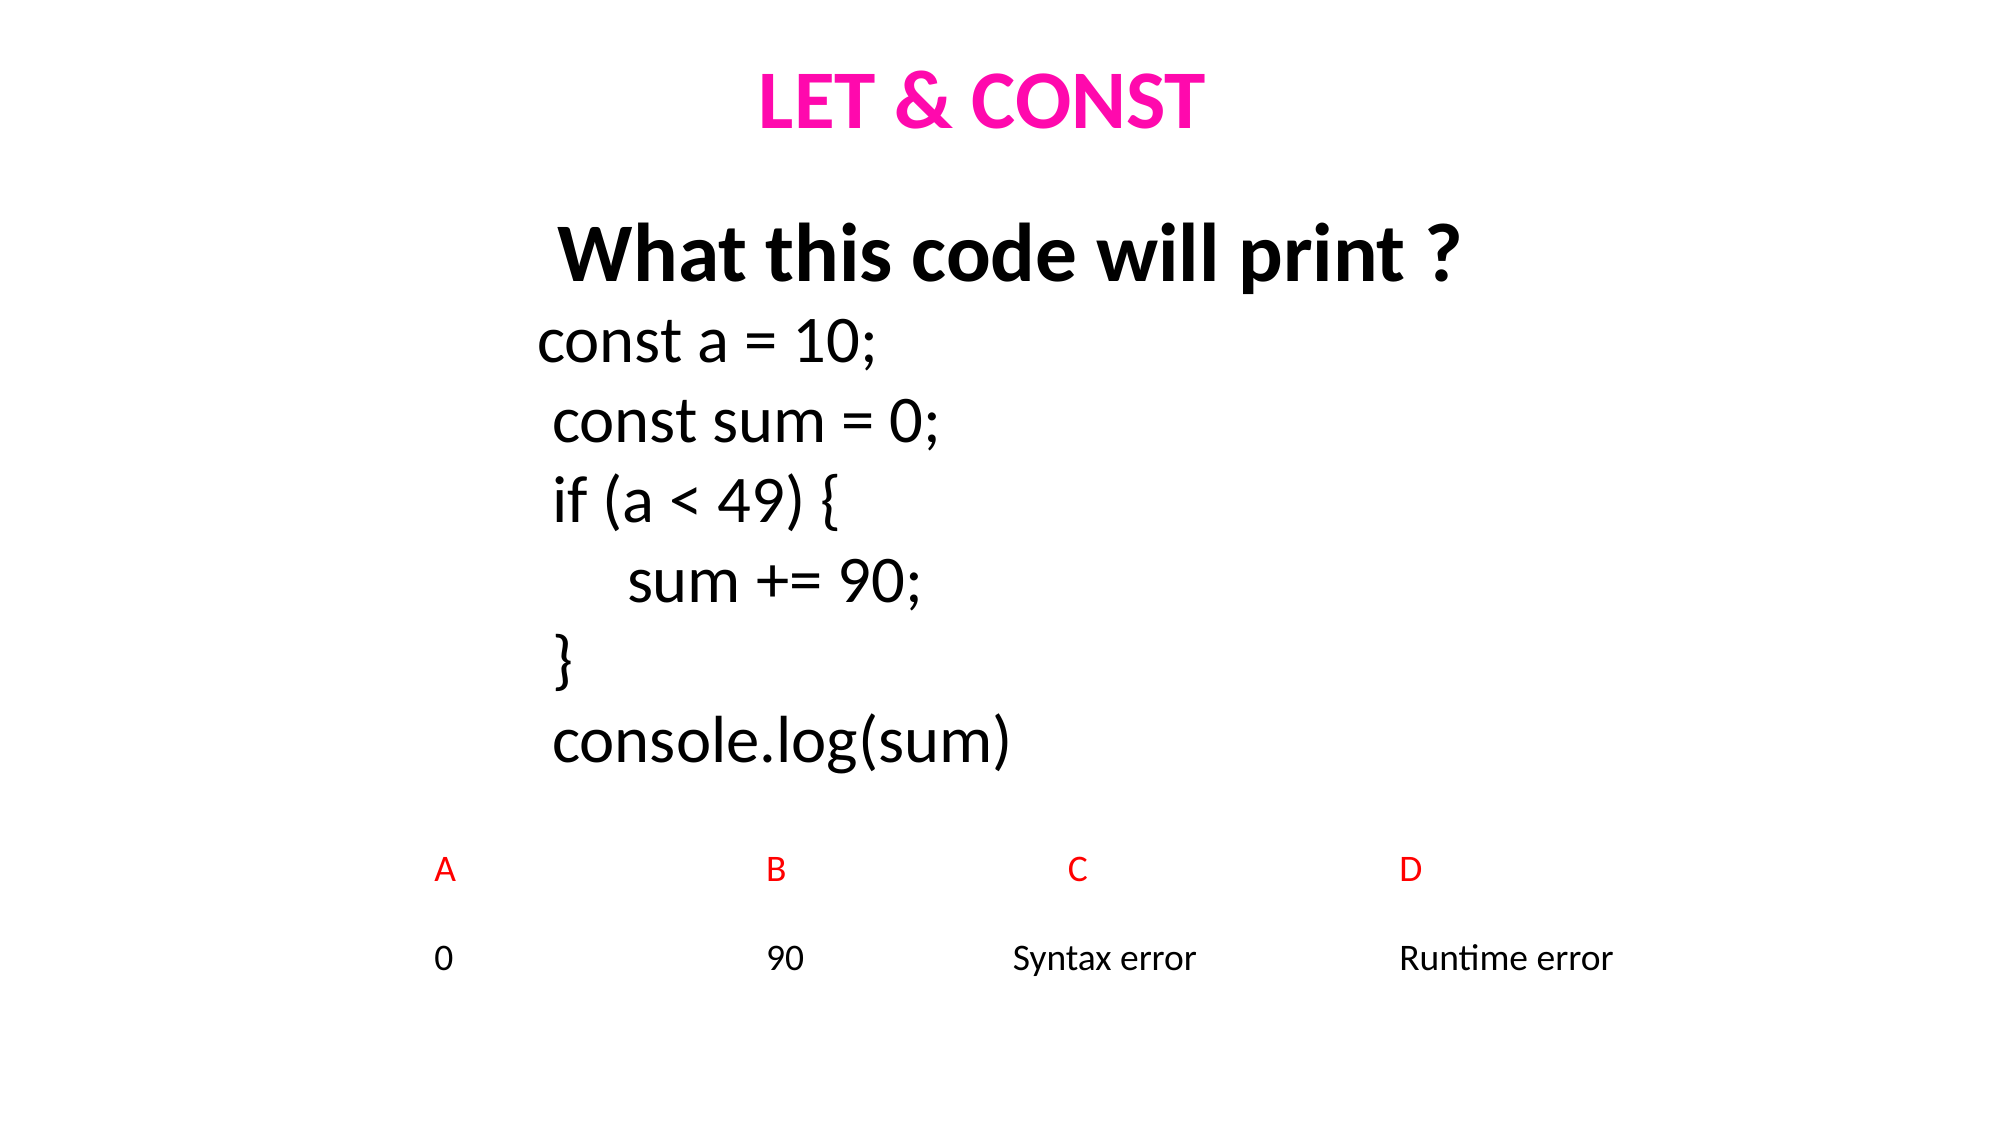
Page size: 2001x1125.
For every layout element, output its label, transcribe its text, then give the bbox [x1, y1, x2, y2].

text_box LET & CONST [741, 37, 1224, 153]
text_box C [1052, 836, 1105, 897]
text_box What this code will print ? [537, 190, 1484, 306]
text_box Runtime error [1384, 925, 1632, 986]
text_box A [419, 836, 472, 897]
text_box 0 [419, 925, 469, 986]
text_box D [1384, 836, 1438, 897]
text_box 90 [750, 925, 827, 986]
text_box B [750, 836, 804, 897]
text_box const a = 10; const sum = 0; if (a < 49) { sum += 90; } console.log(sum) [432, 288, 1313, 784]
text_box Syntax error [997, 925, 1246, 986]
